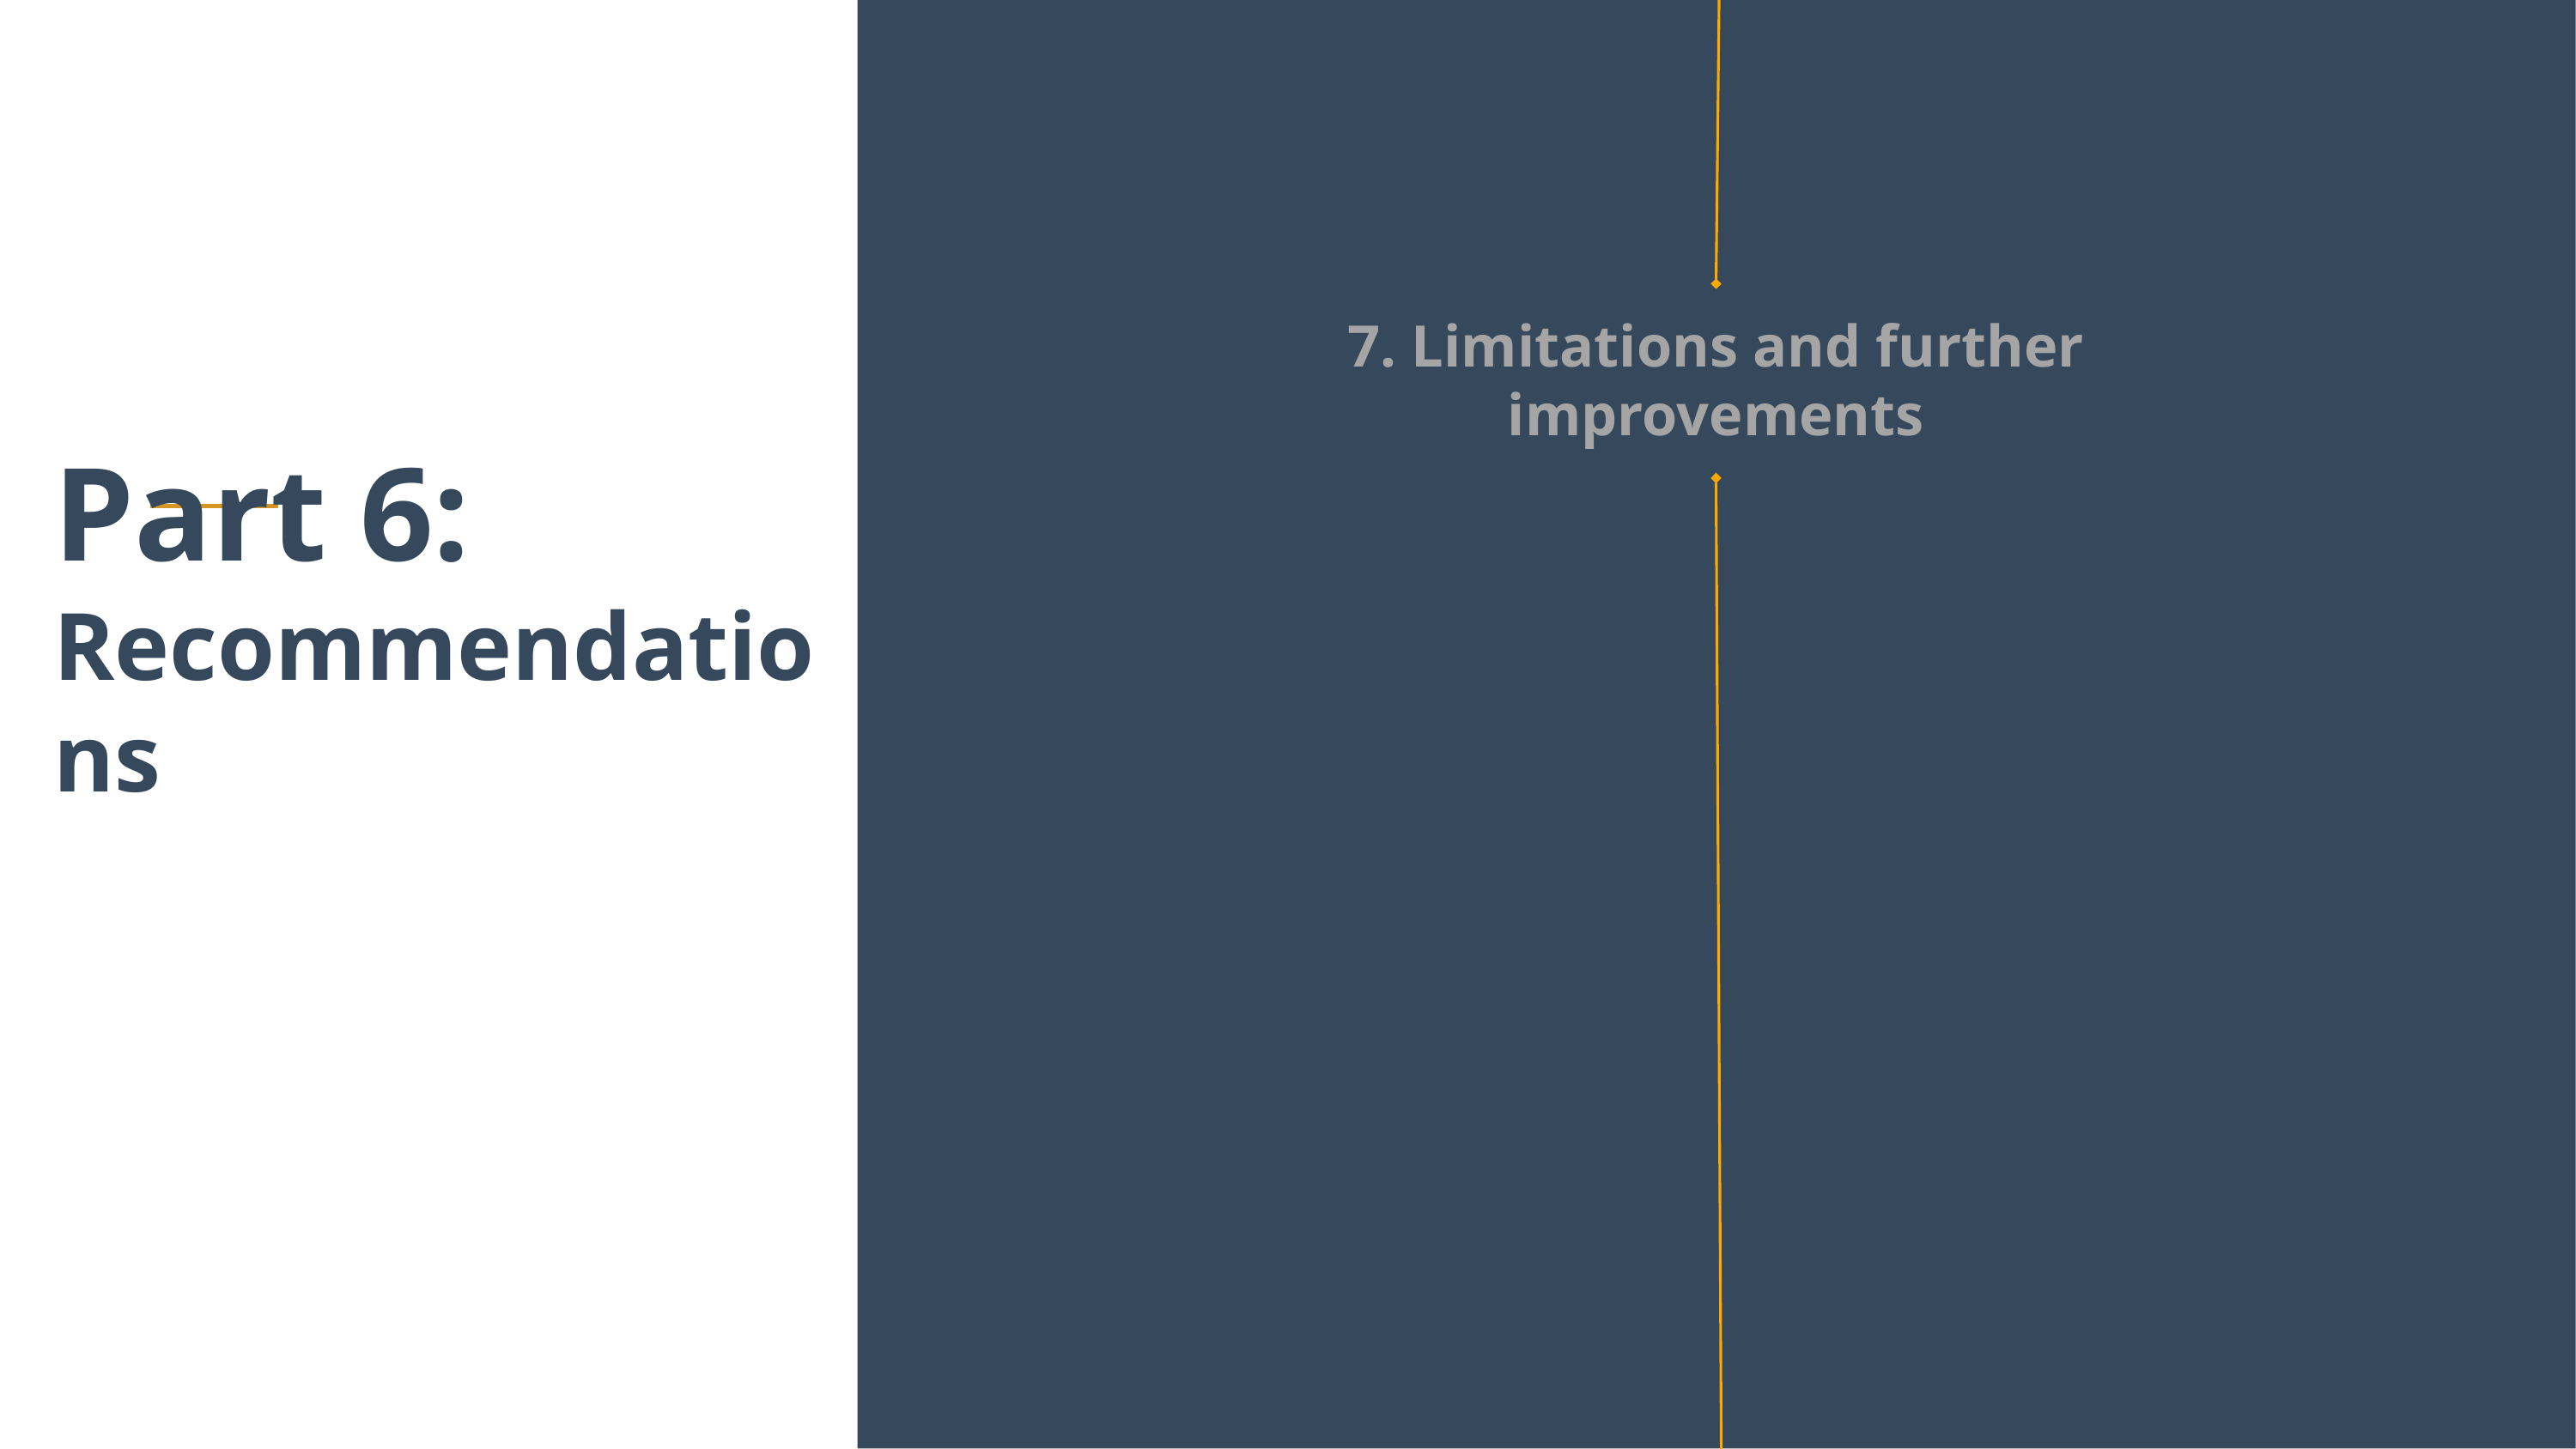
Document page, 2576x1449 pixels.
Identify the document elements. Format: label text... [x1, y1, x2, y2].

text_box 7. Limitations and further improvements [1187, 283, 2245, 478]
title Part 6: Recommendations [27, 502, 856, 836]
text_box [1716, 0, 1721, 284]
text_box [1716, 477, 1722, 1449]
